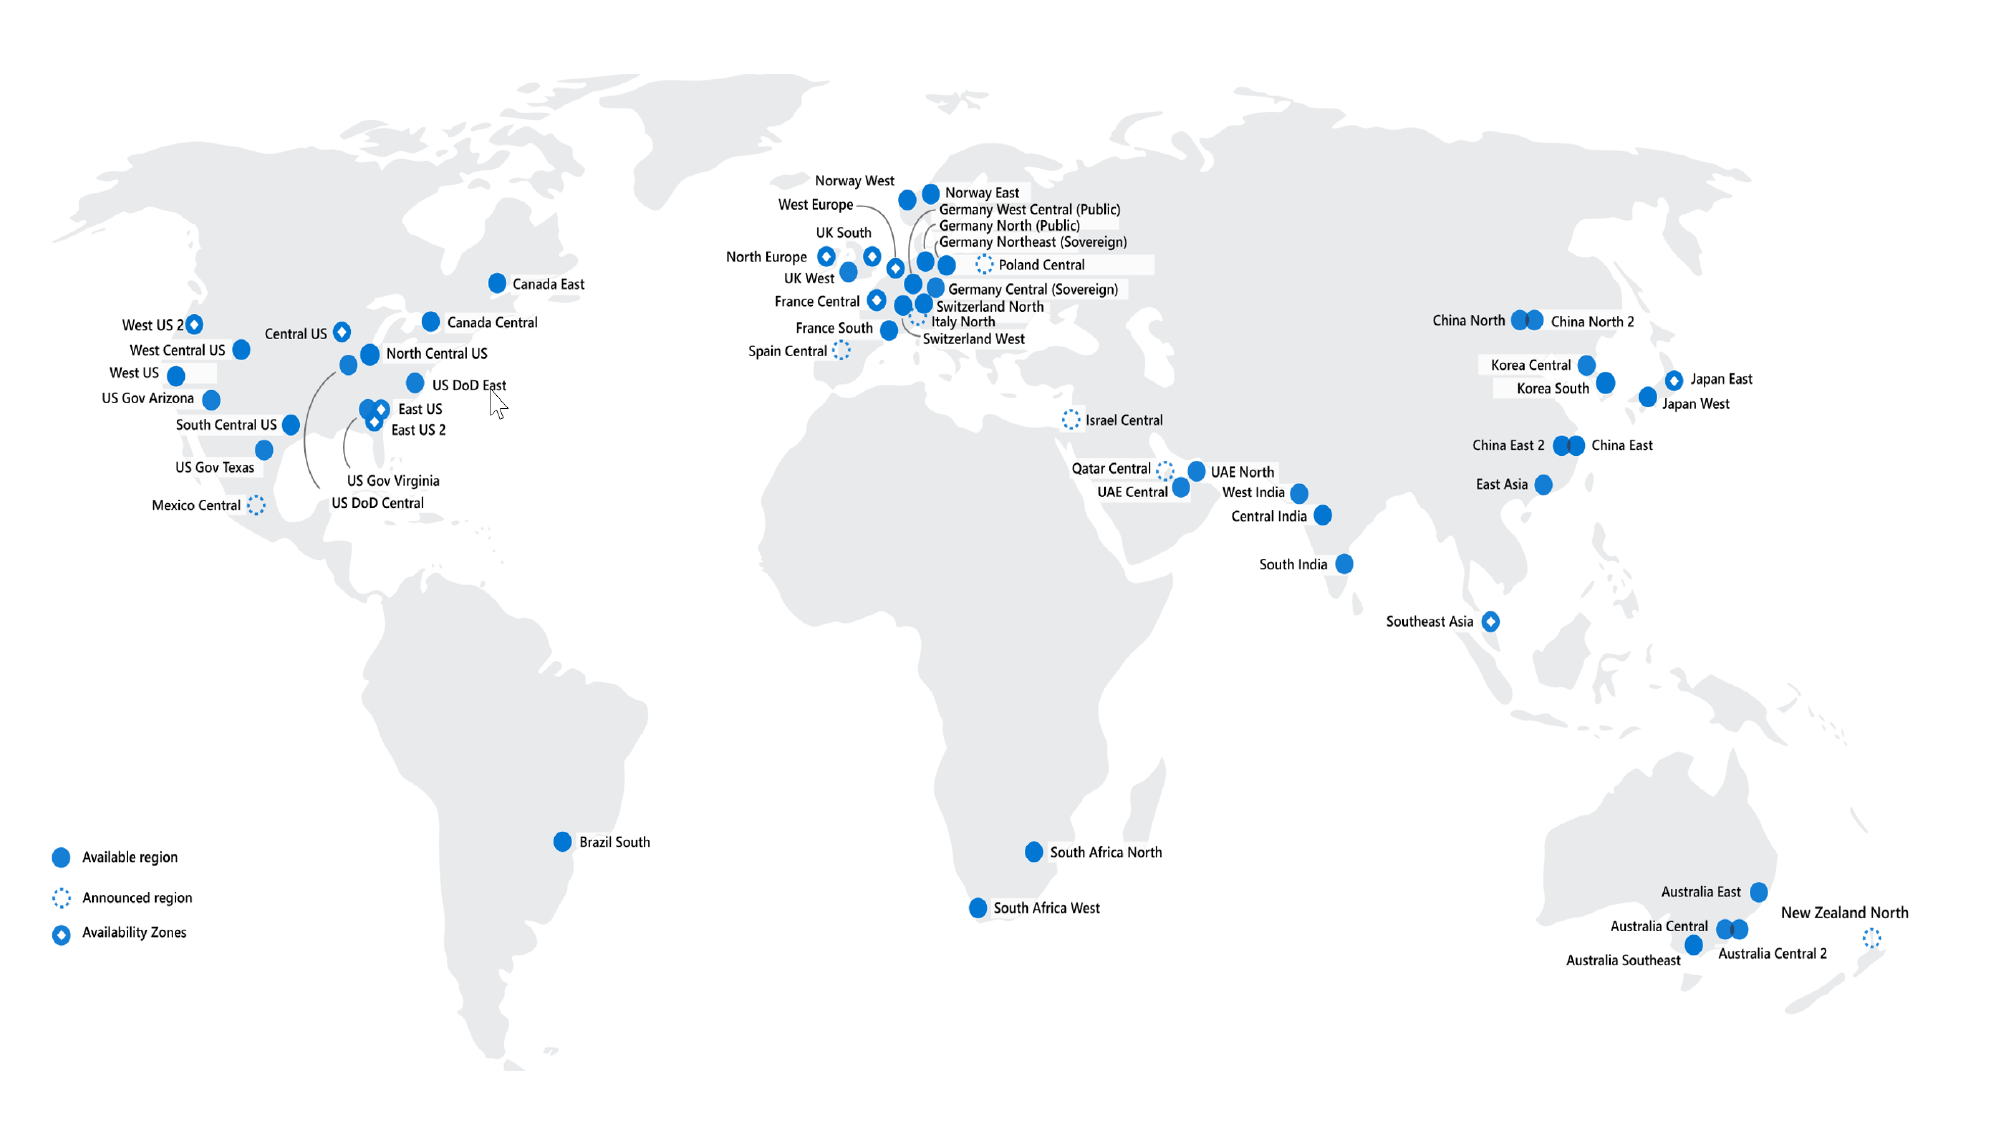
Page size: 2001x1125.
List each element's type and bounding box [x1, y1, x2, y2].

list [49, 74, 1909, 1071]
